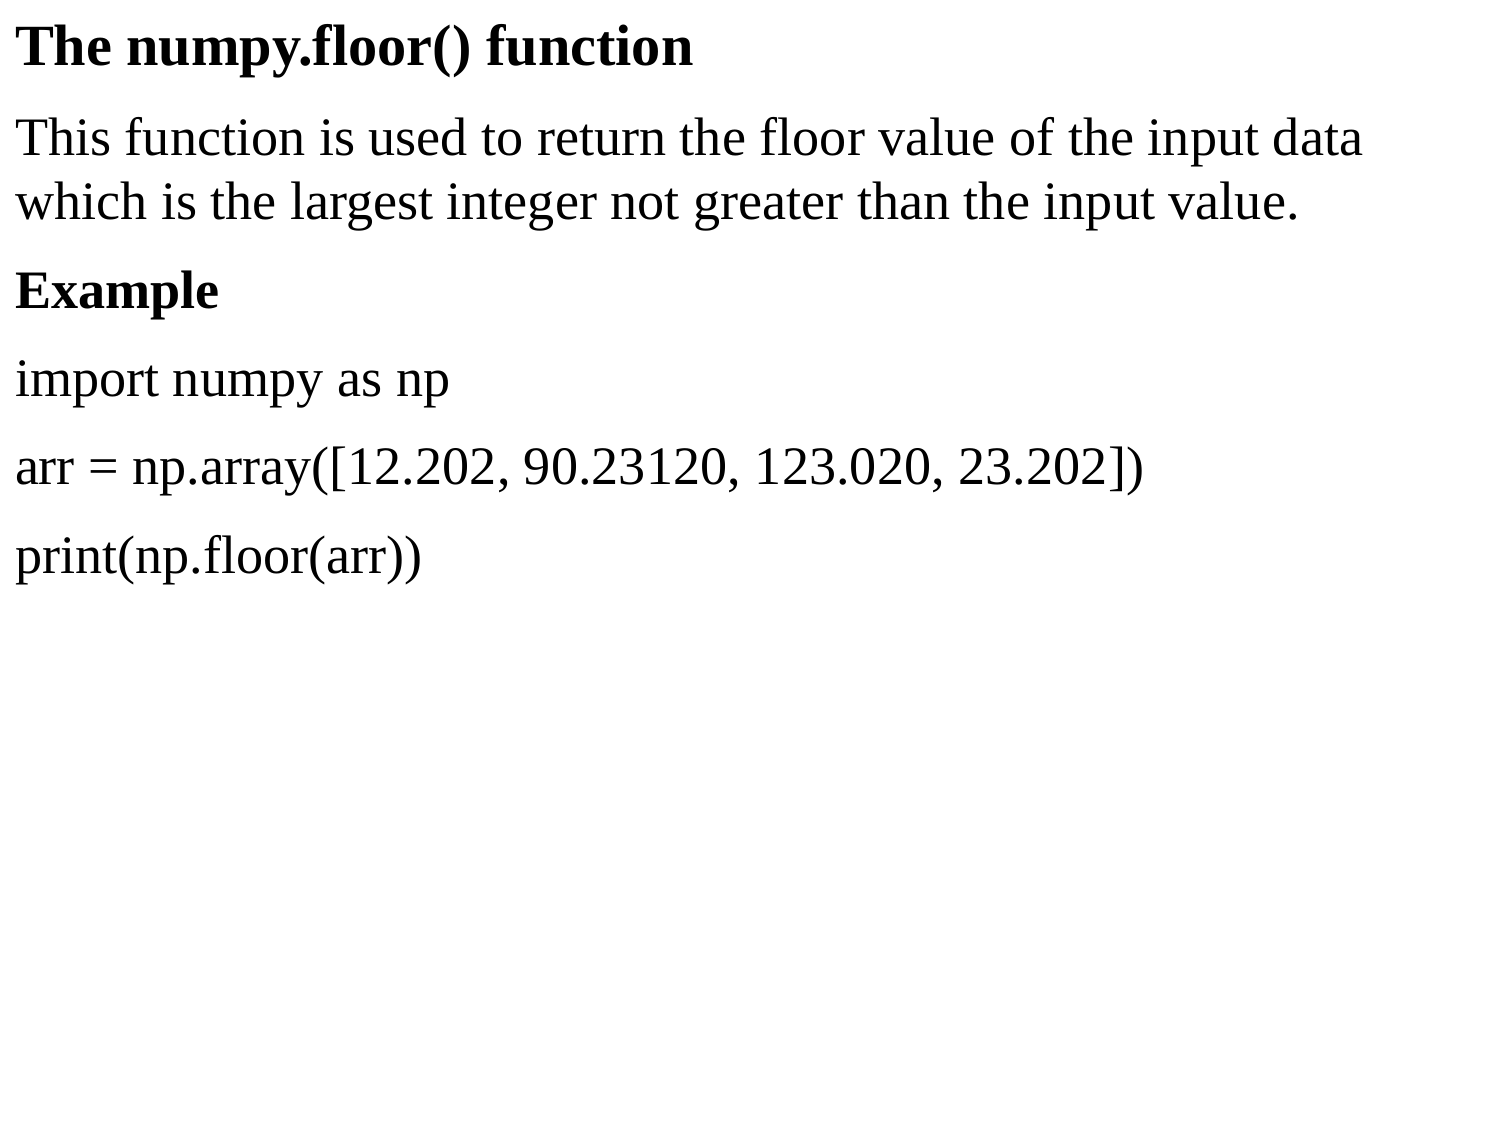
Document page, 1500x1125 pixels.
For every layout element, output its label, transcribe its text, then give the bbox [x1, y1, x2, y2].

subtitle The numpy.floor() function This function is used to return the floor value of the input data which is the largest integer not greater than the input value. Example import numpy as np arr = np.array([12.202, 90.23120, 123.020, 23.202]) print(np.floor(arr)) [0, 0, 1500, 1125]
